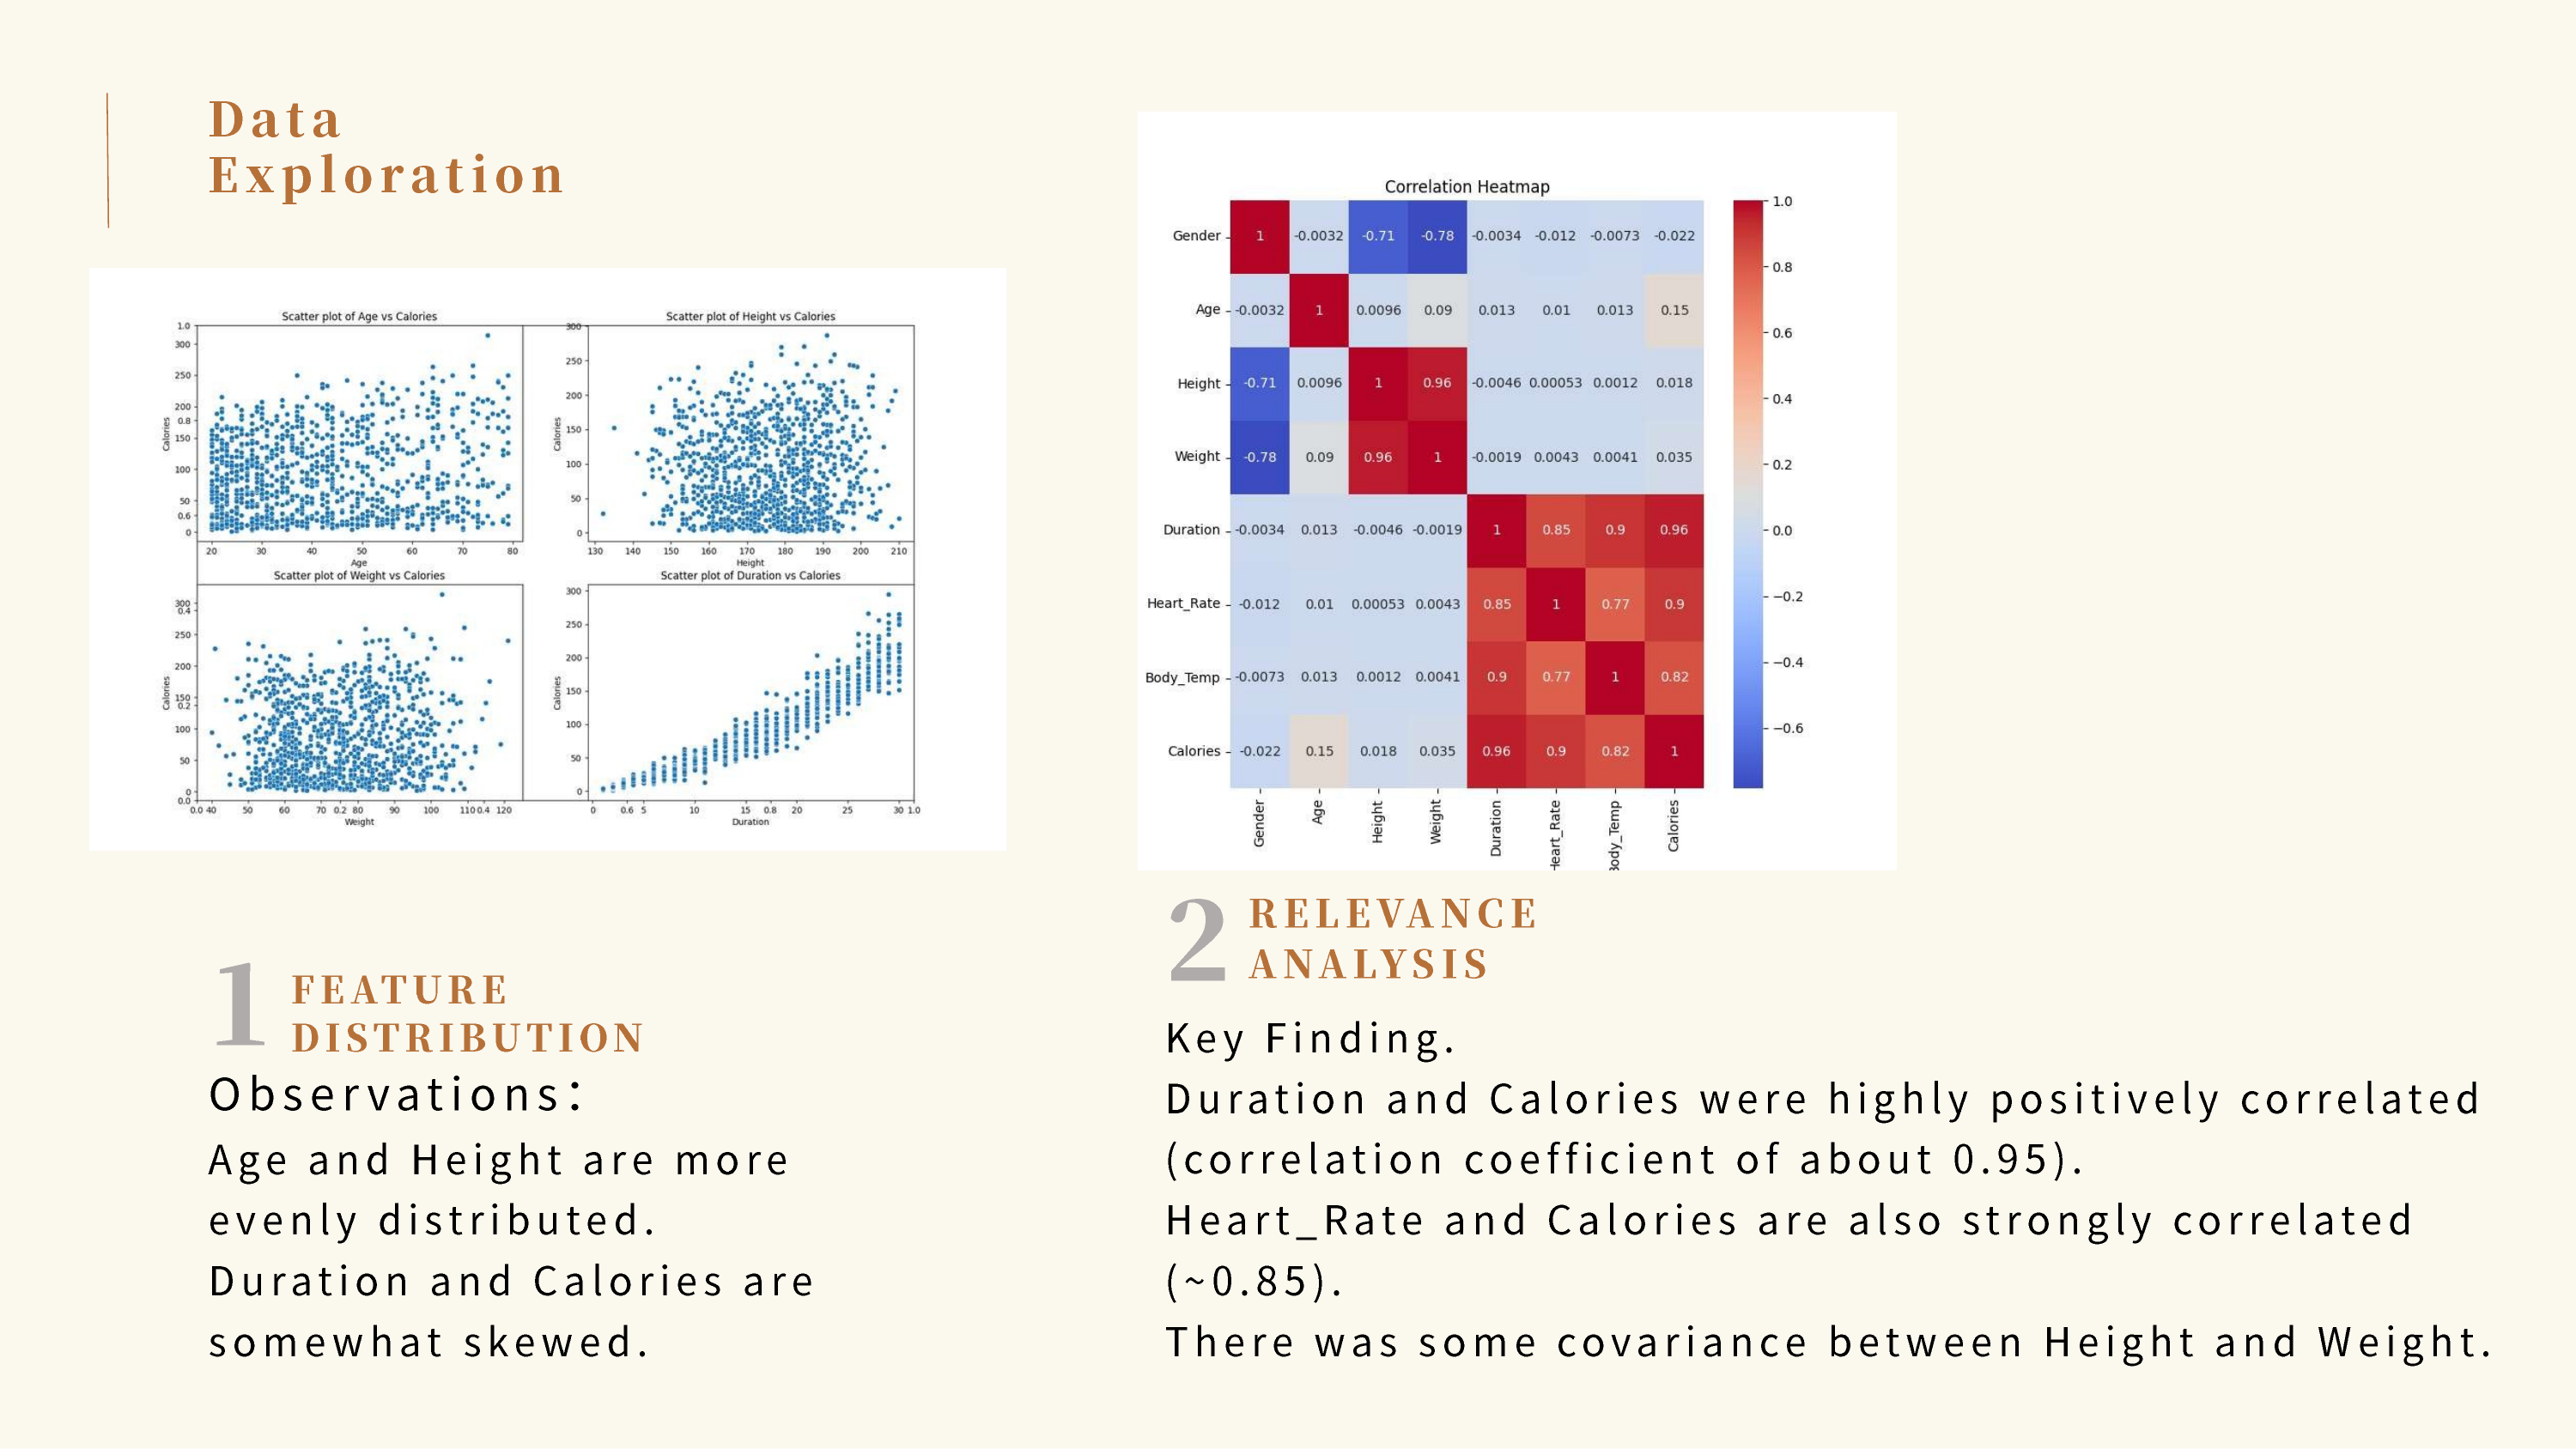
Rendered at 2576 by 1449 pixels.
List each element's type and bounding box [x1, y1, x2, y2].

picture [89, 268, 1006, 852]
text_box [206, 82, 603, 206]
text_box [1164, 856, 2525, 1367]
text_box [206, 920, 859, 1367]
picture [1137, 111, 1897, 871]
